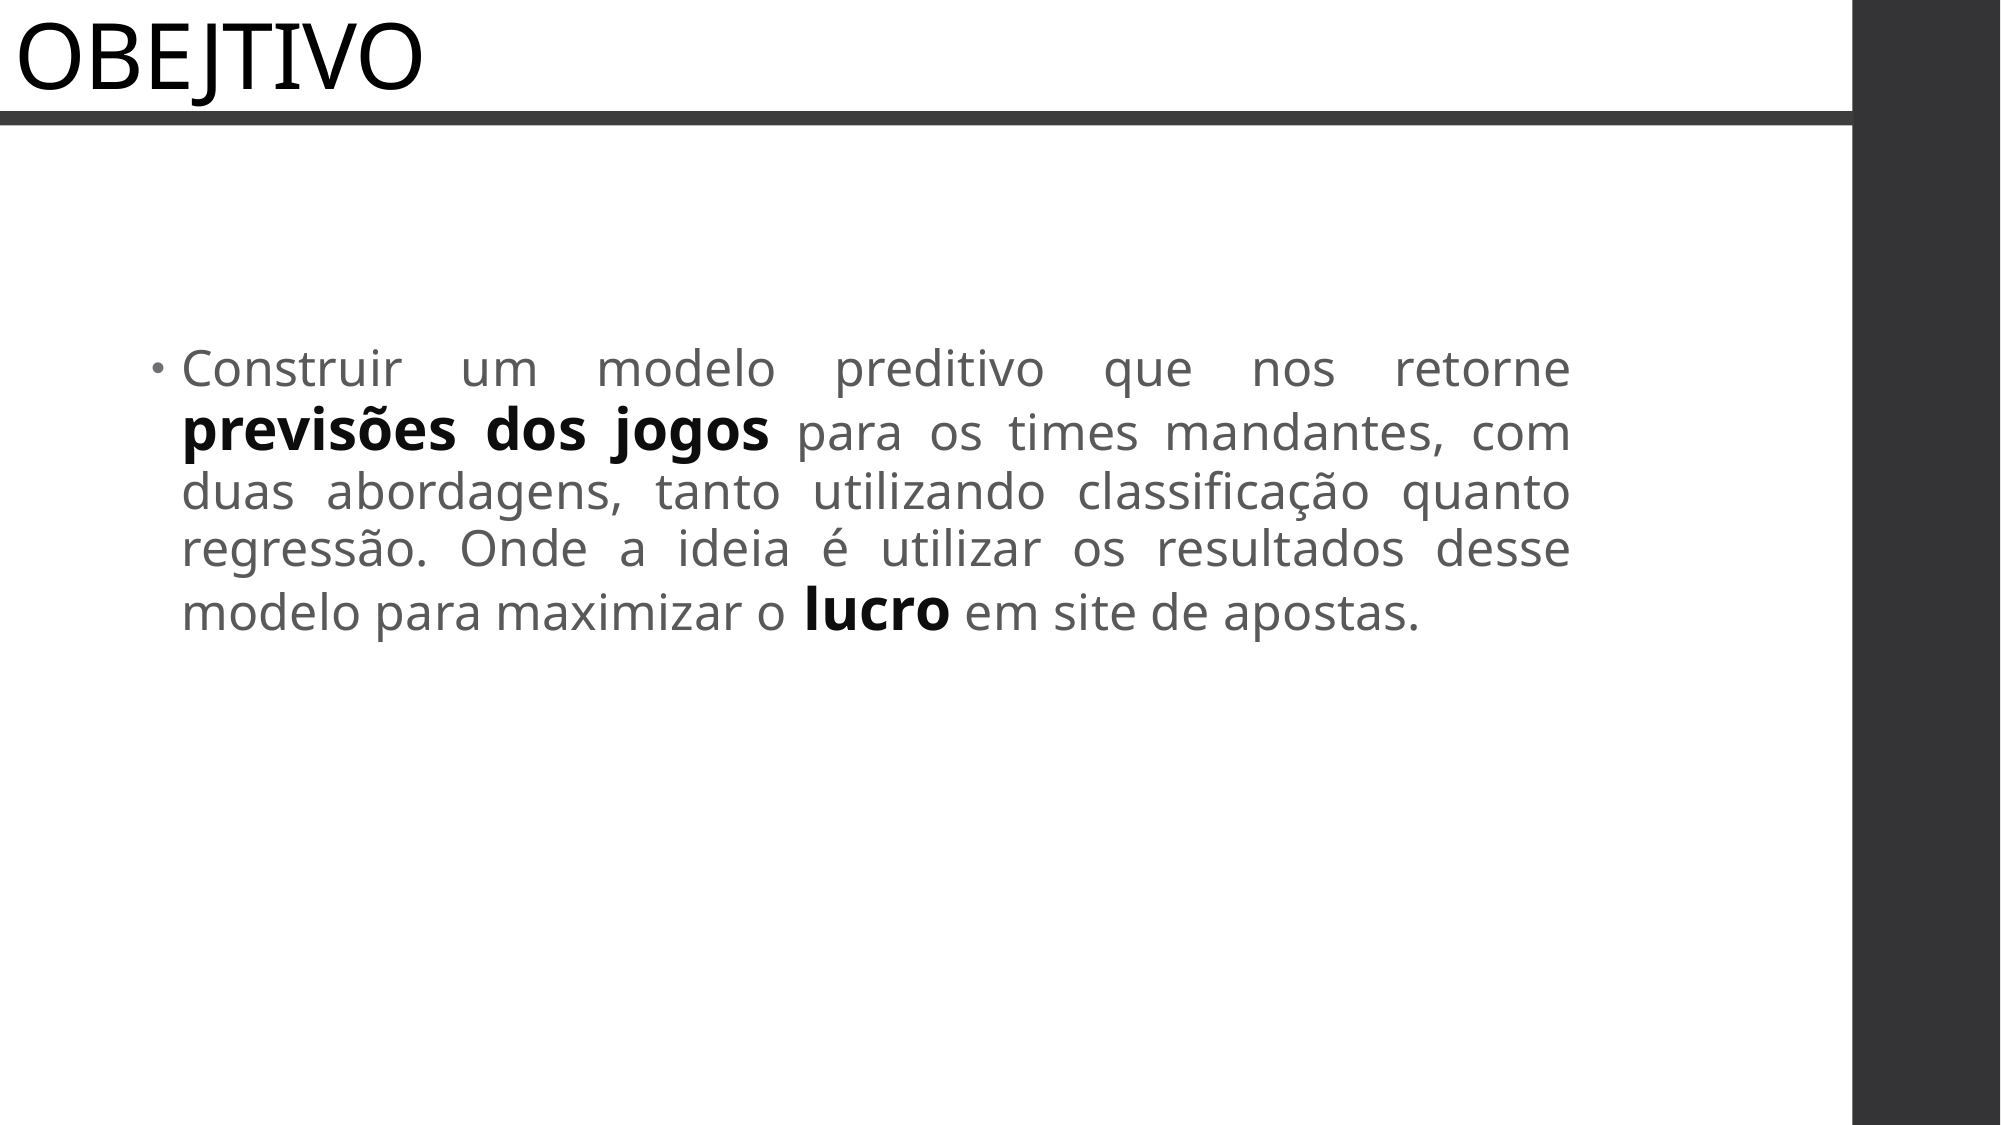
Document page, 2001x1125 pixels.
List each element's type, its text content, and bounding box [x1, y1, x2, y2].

title OBEJTIVO [0, 1, 1590, 110]
list Construir um modelo preditivo que nos retorne previsões dos jogos para os times mandantes, com duas abordagens, tanto utilizando classificação quanto regressão. Onde a ideia é utilizar os resultados desse modelo para maximizar o lucro em site de apostas. [136, 333, 1589, 1047]
text_box [0, 110, 1855, 126]
